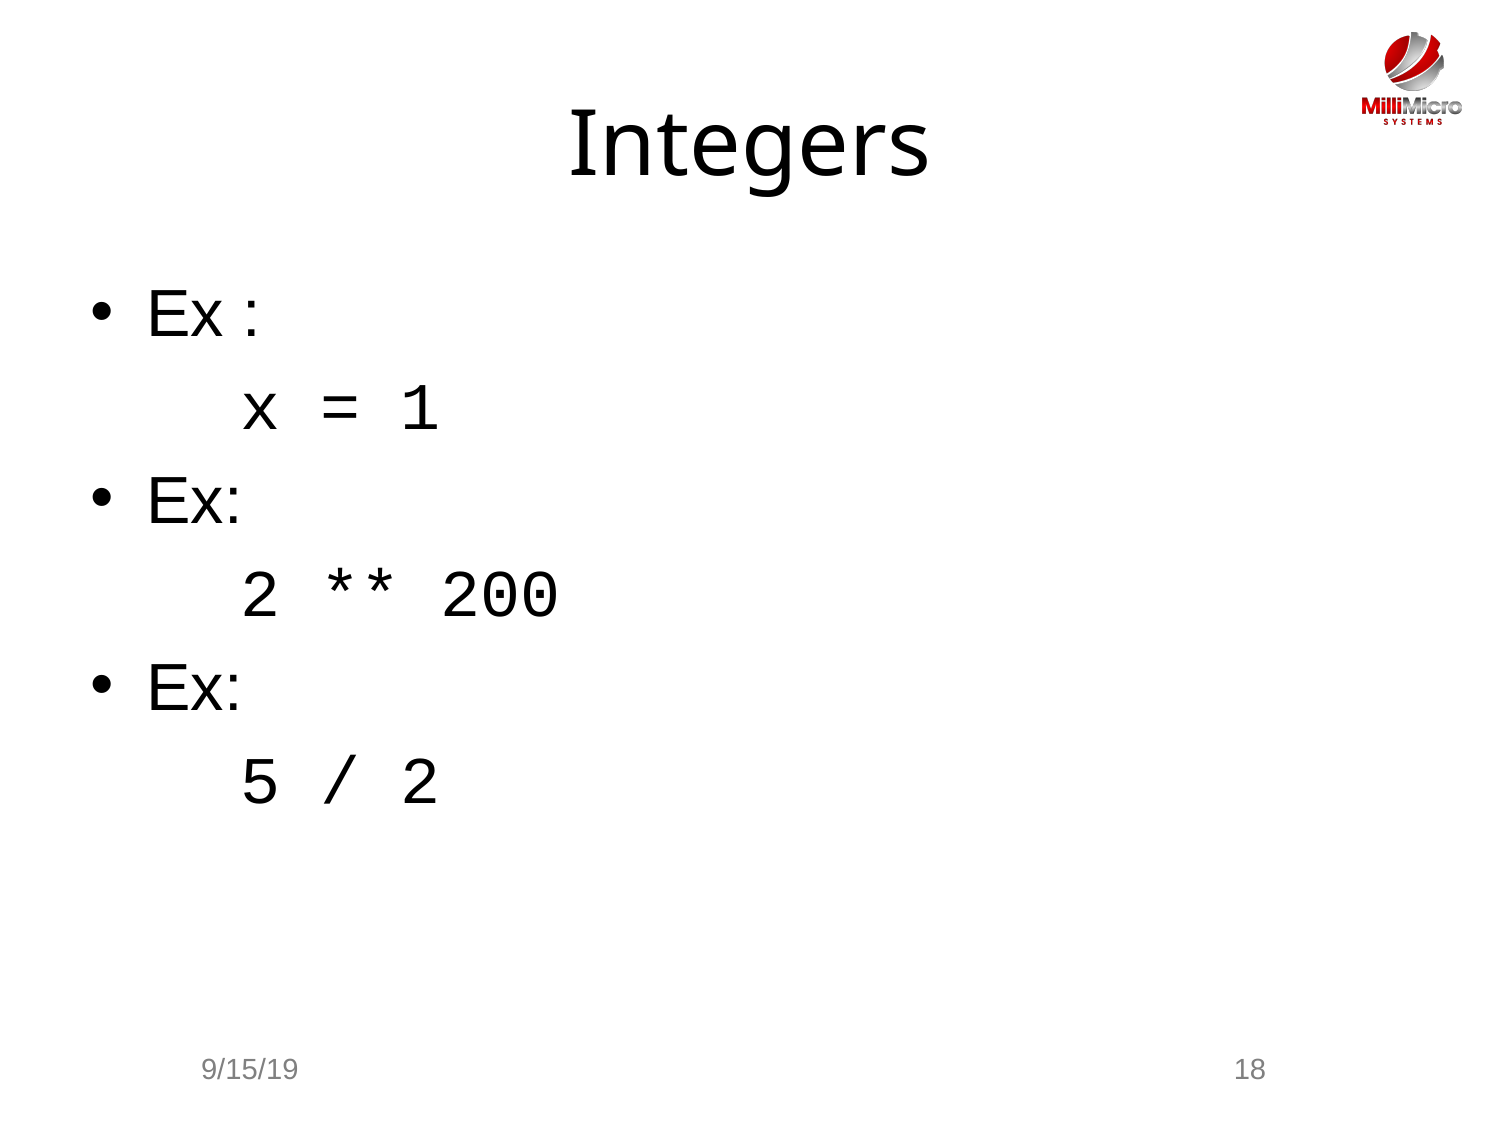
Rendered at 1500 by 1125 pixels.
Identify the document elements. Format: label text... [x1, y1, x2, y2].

list Ex : x = 1 Ex: 2 ** 200 Ex: 5 / 2 [75, 262, 1425, 1005]
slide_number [75, 1042, 425, 1103]
title Integers [75, 45, 1425, 233]
slide_number 18 [1074, 1042, 1425, 1103]
picture [1362, 32, 1462, 125]
